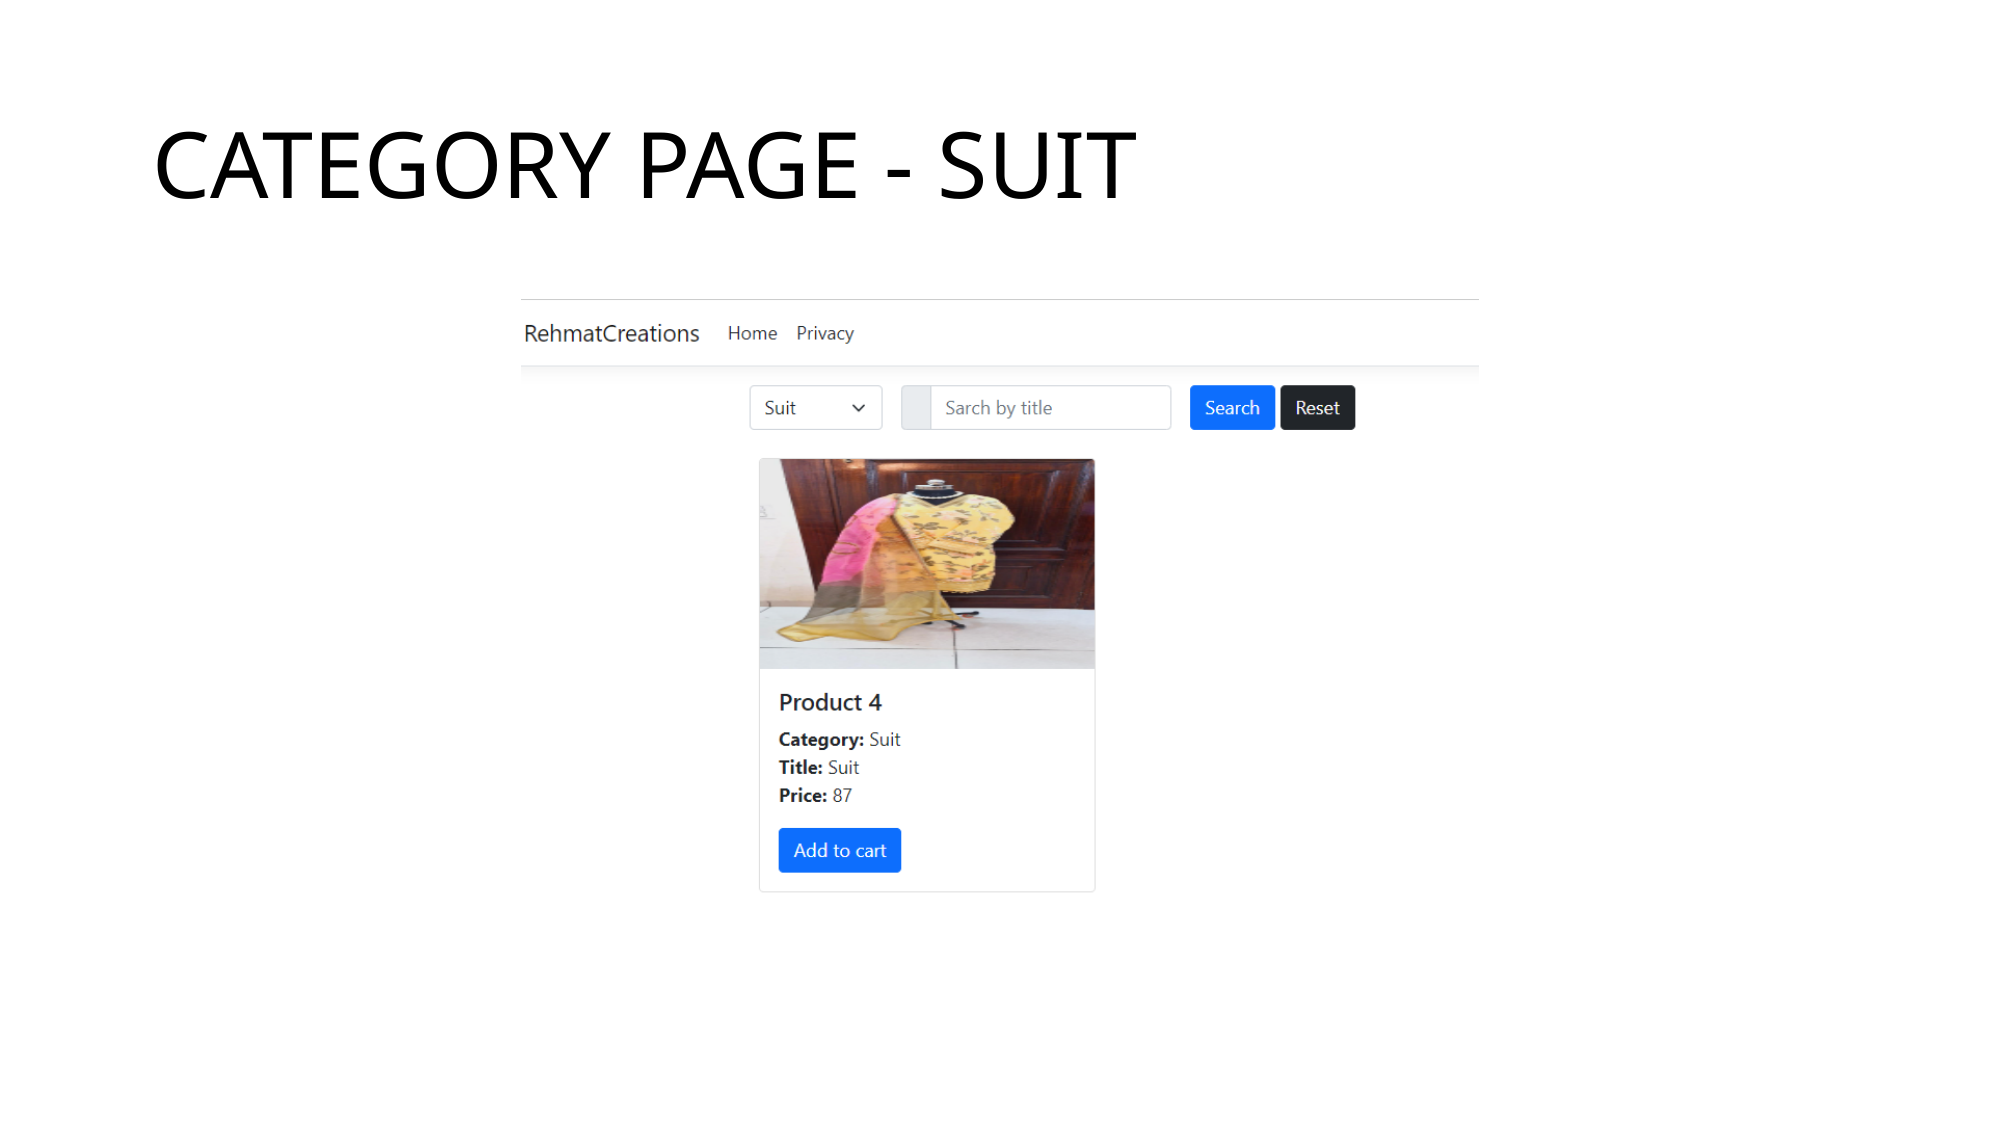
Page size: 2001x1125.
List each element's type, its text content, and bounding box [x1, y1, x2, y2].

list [521, 299, 1479, 1014]
title CATEGORY PAGE - SUIT [137, 59, 1863, 278]
